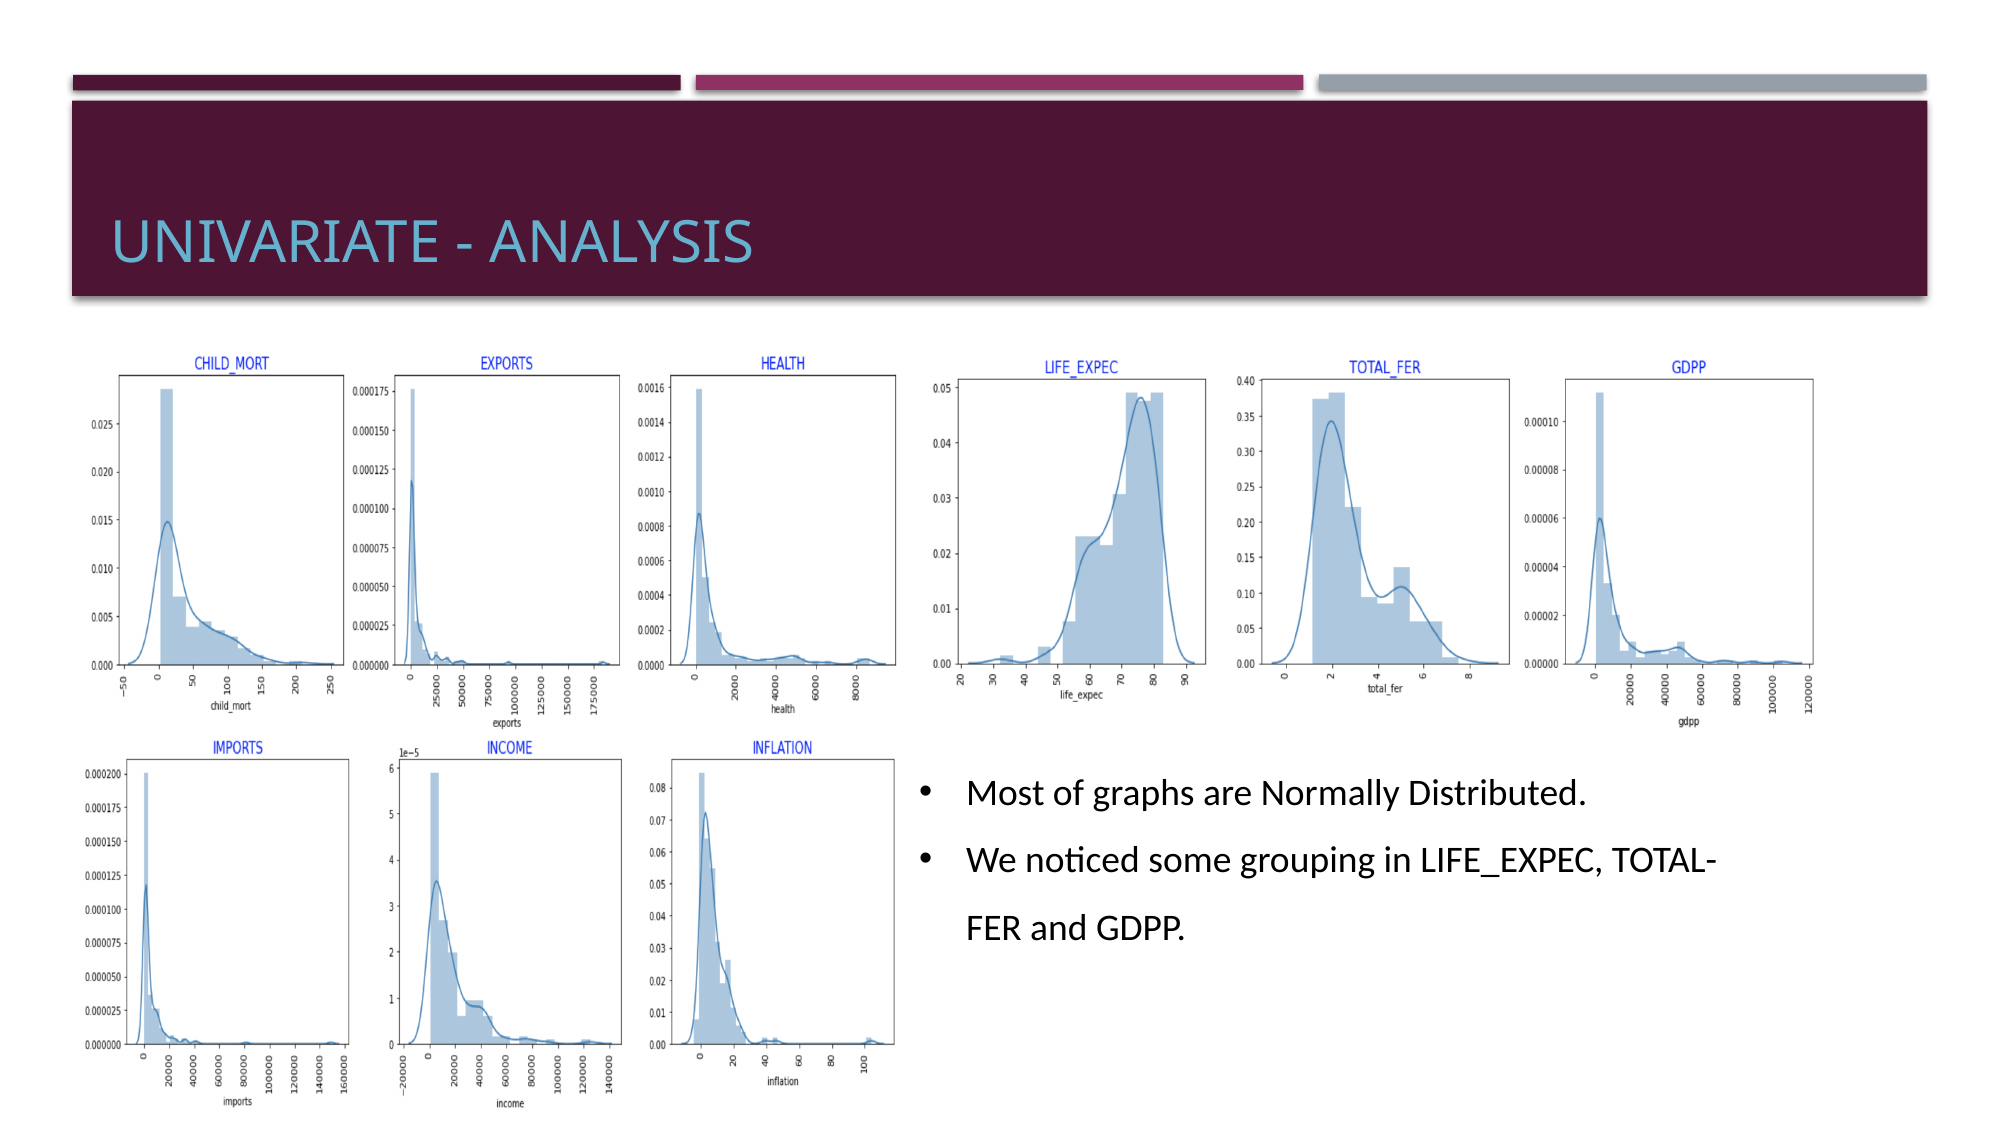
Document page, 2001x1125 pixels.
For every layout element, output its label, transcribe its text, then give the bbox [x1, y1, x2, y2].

text_box Most of graphs are Normally Distributed. We noticed some grouping in LIFE_EXPEC, TOTAL-FER and GDPP. [912, 741, 1733, 956]
title Univariate - Analysis [95, 115, 1905, 282]
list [75, 349, 903, 729]
picture [75, 349, 1830, 1112]
